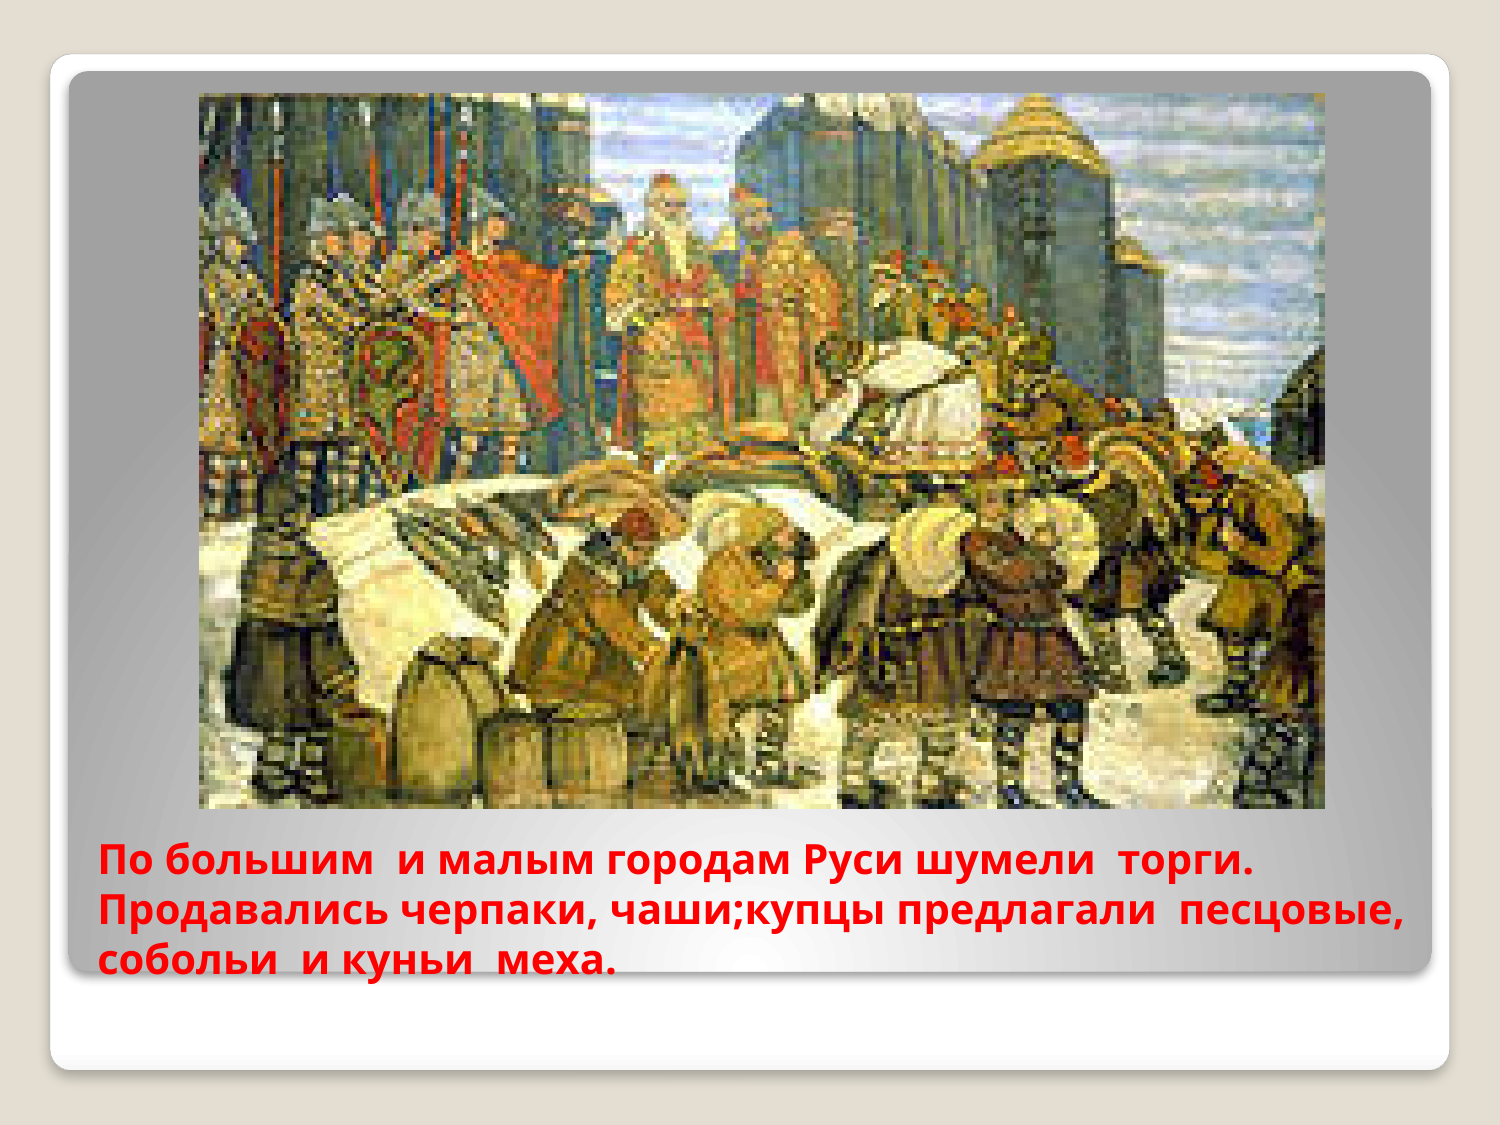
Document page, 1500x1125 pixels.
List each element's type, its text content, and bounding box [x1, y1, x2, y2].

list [198, 93, 1325, 809]
title По большим и малым городам Руси шумели торги. Продавались черпаки, чаши;купцы предлагали песцовые, собольи и куньи меха. [82, 817, 1425, 990]
